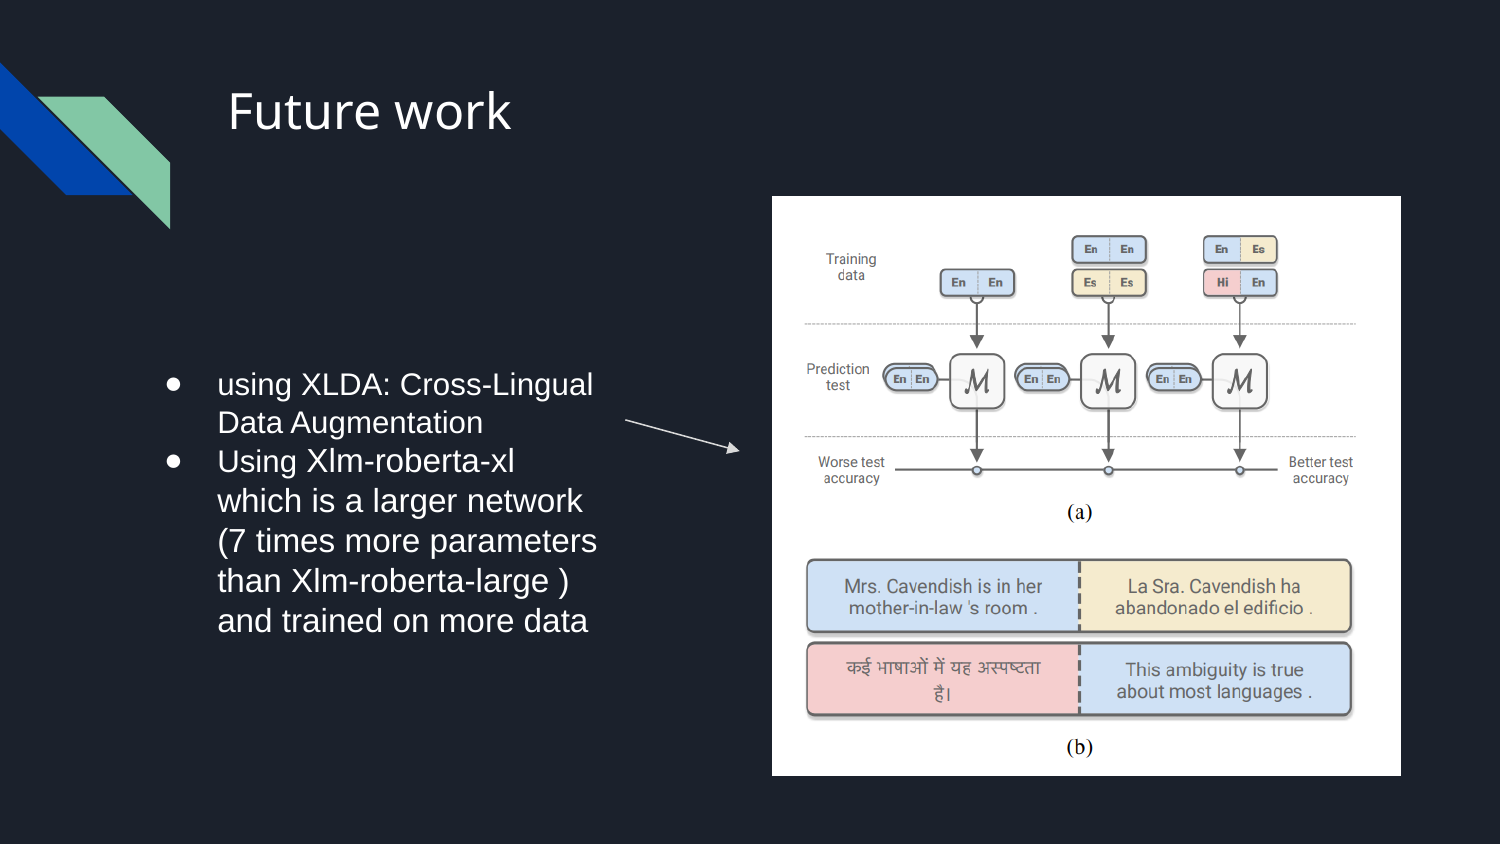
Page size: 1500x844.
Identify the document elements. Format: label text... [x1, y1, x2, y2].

picture [772, 196, 1402, 776]
title Future work [212, 64, 1368, 215]
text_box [625, 419, 740, 452]
text_box using XLDA: Cross-Lingual Data Augmentation Using Xlm-roberta-xl which is a larger network (7 times more parameters than Xlm-roberta-large ) and trained on more data [127, 349, 620, 654]
